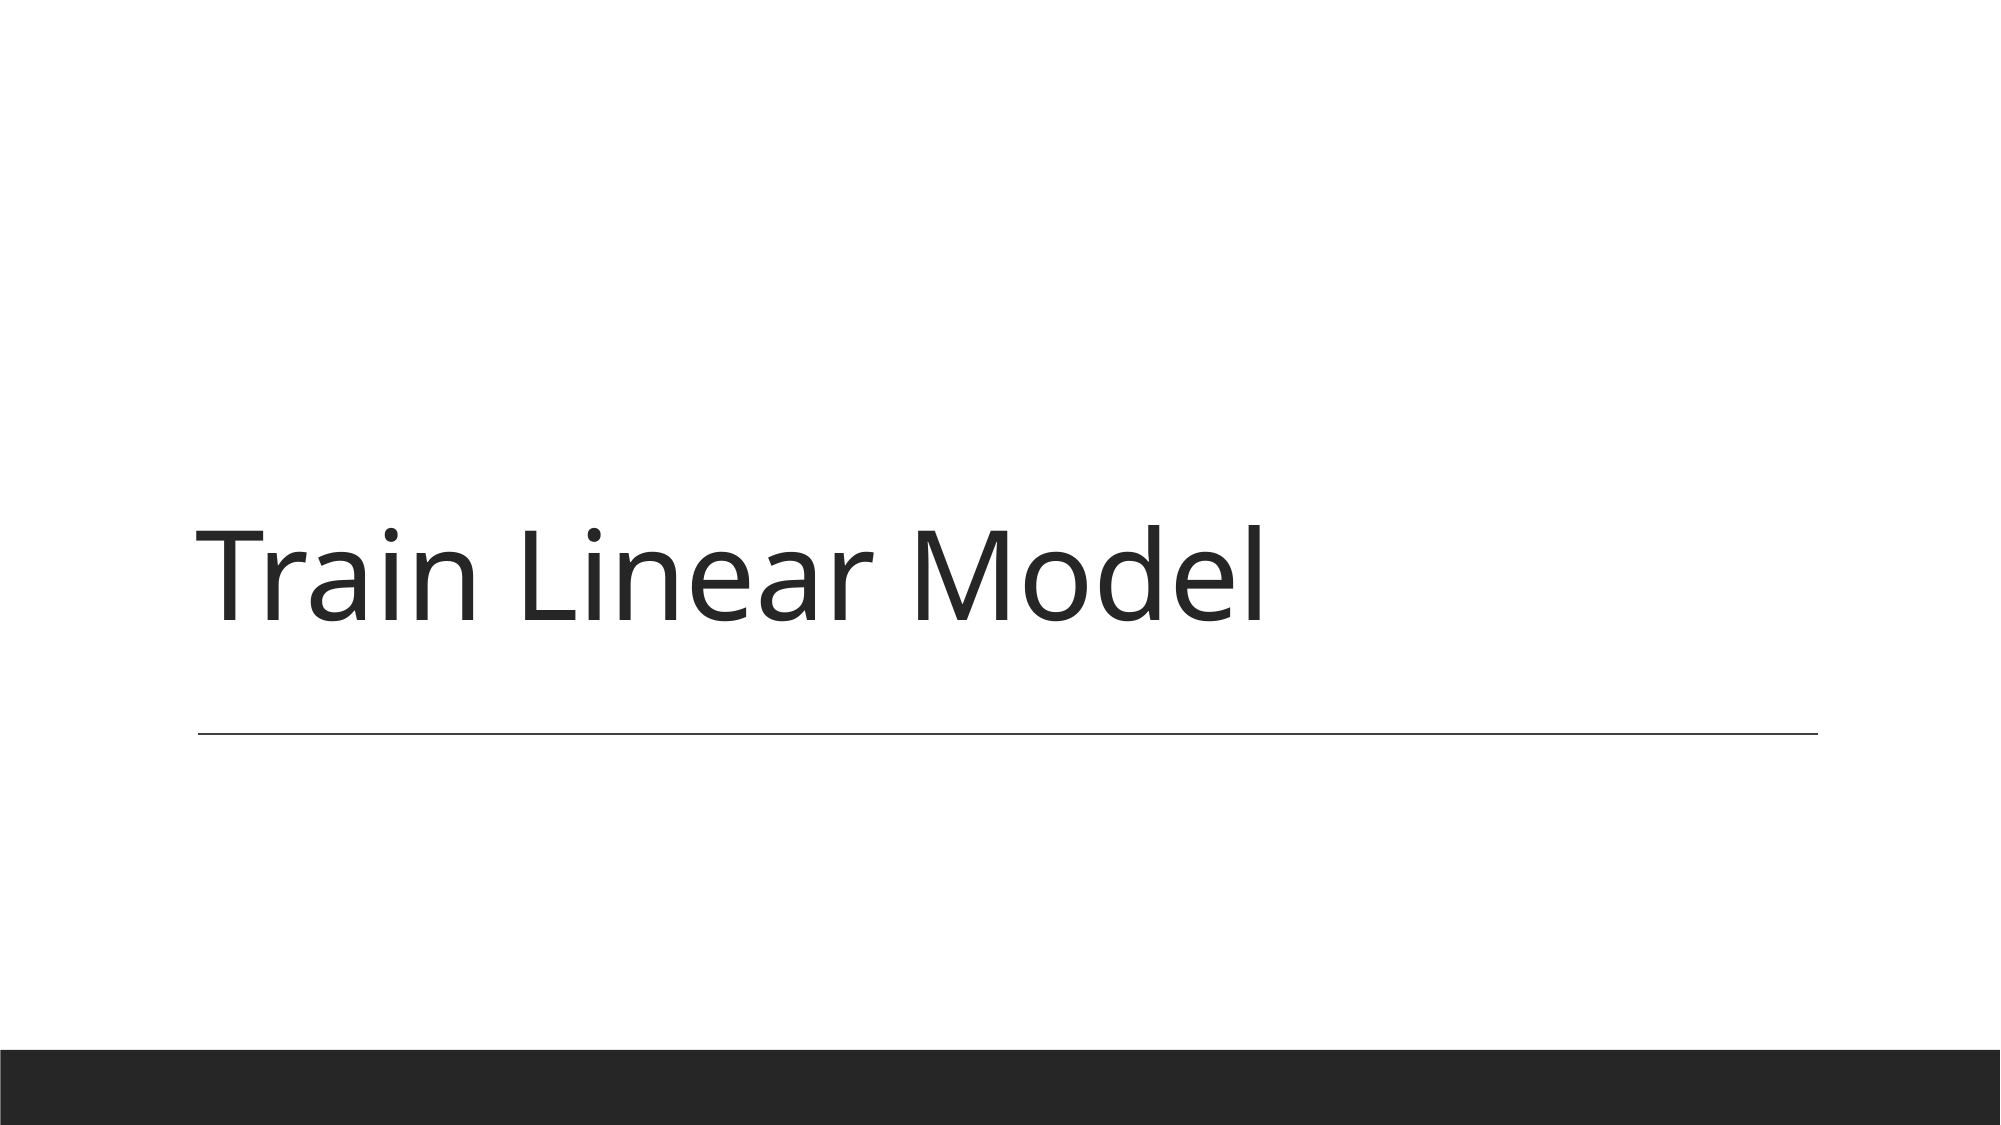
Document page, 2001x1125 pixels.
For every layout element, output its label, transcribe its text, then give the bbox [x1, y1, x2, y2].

title Train Linear Model [180, 70, 1831, 656]
